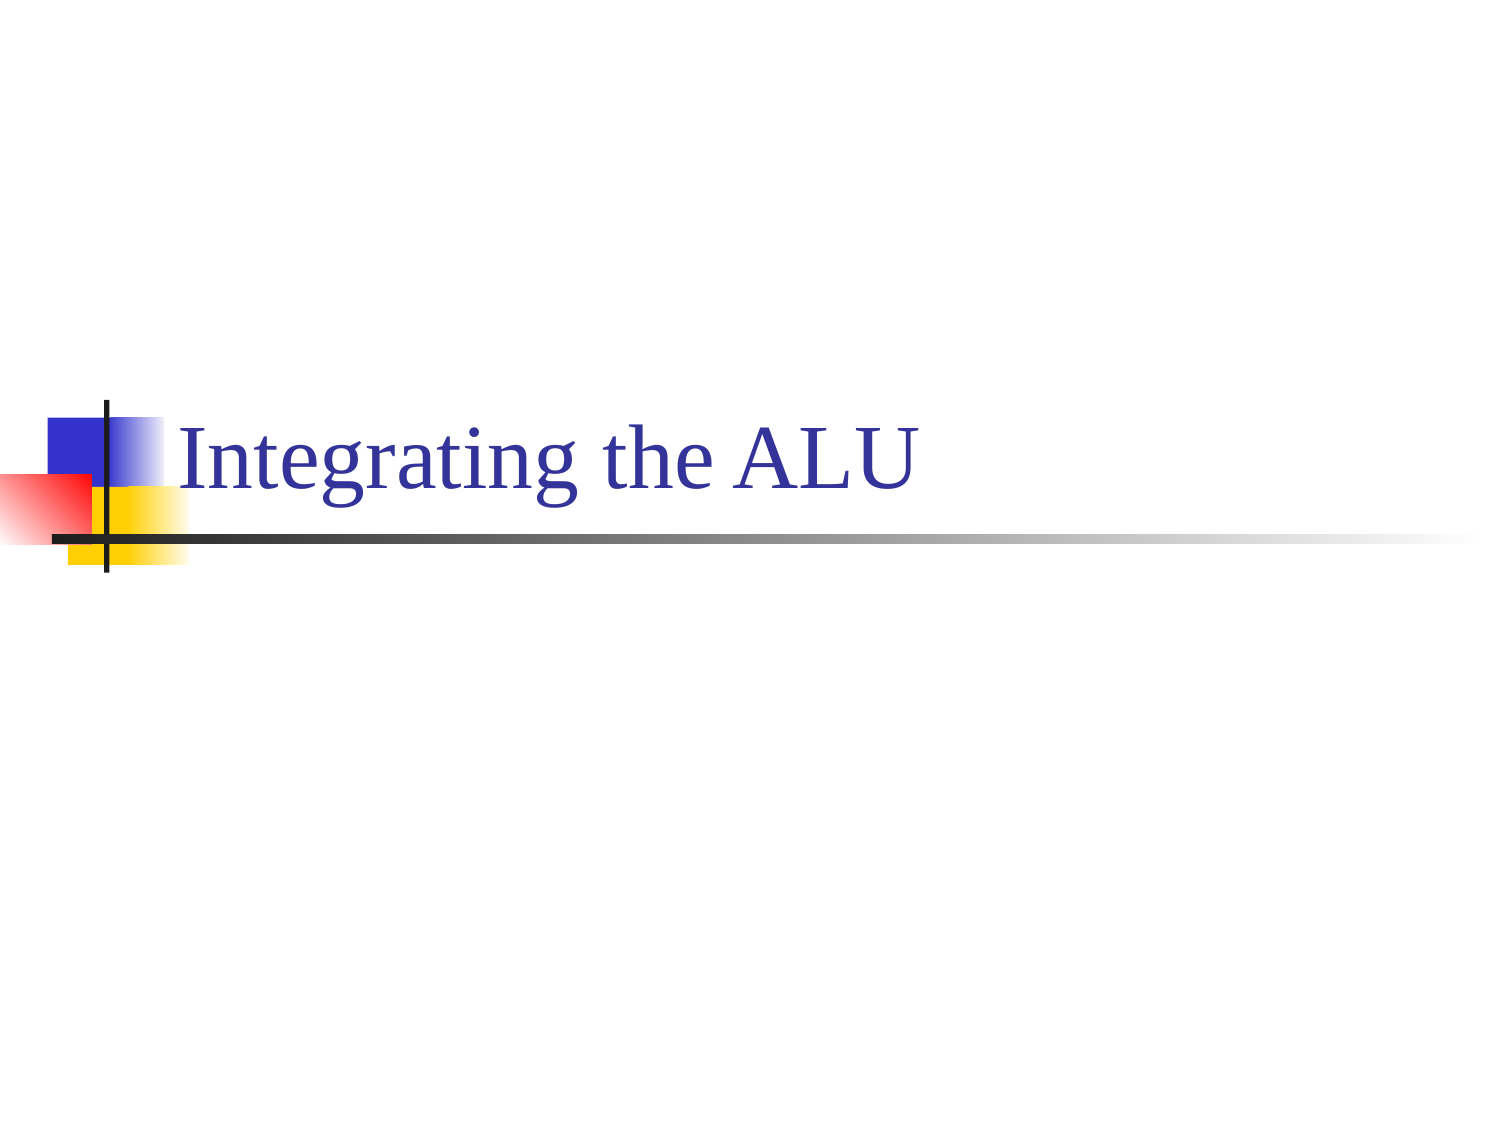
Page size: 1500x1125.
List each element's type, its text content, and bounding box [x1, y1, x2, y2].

title Integrating the ALU [162, 275, 1438, 515]
